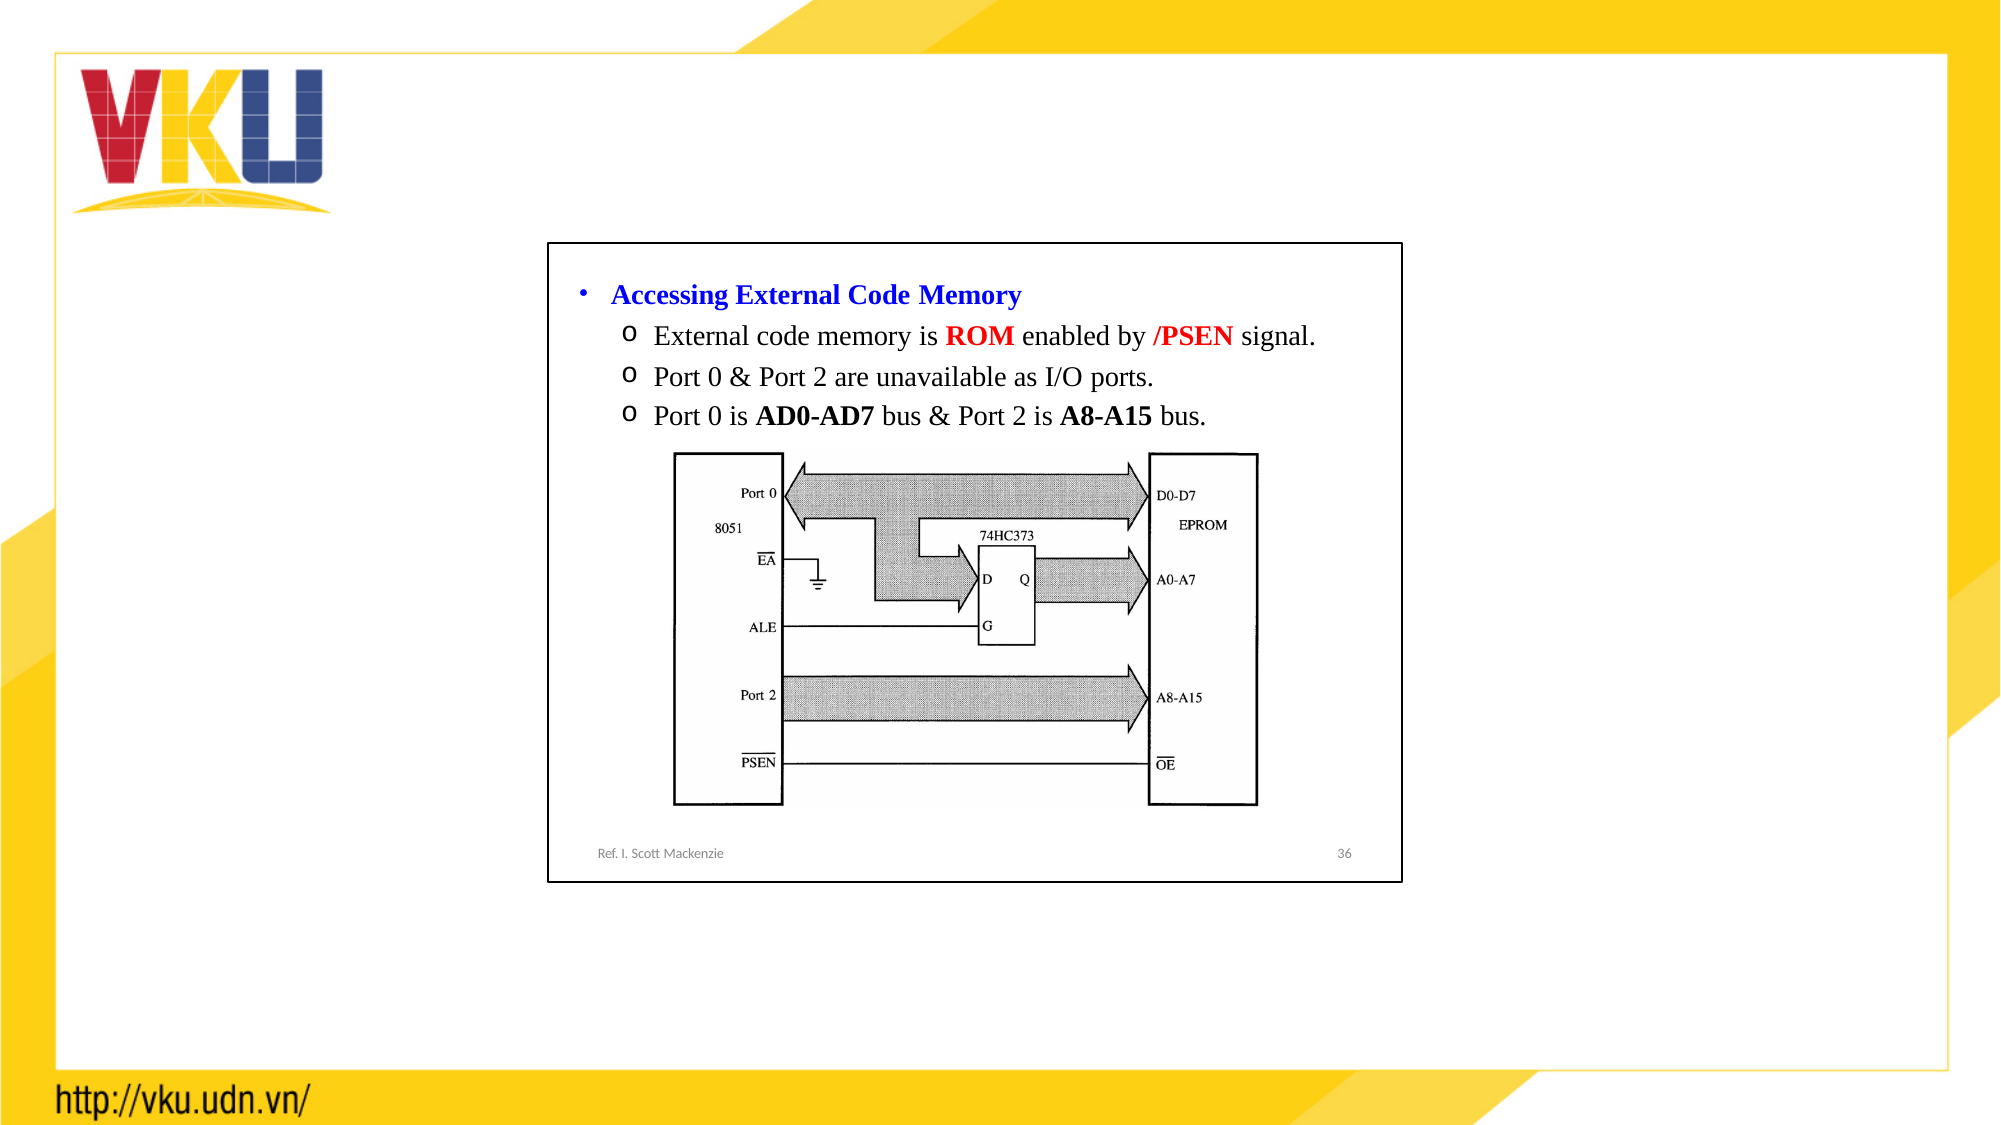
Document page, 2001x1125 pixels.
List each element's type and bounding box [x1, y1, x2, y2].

text_box [547, 242, 1402, 883]
picture [0, 0, 2001, 1125]
